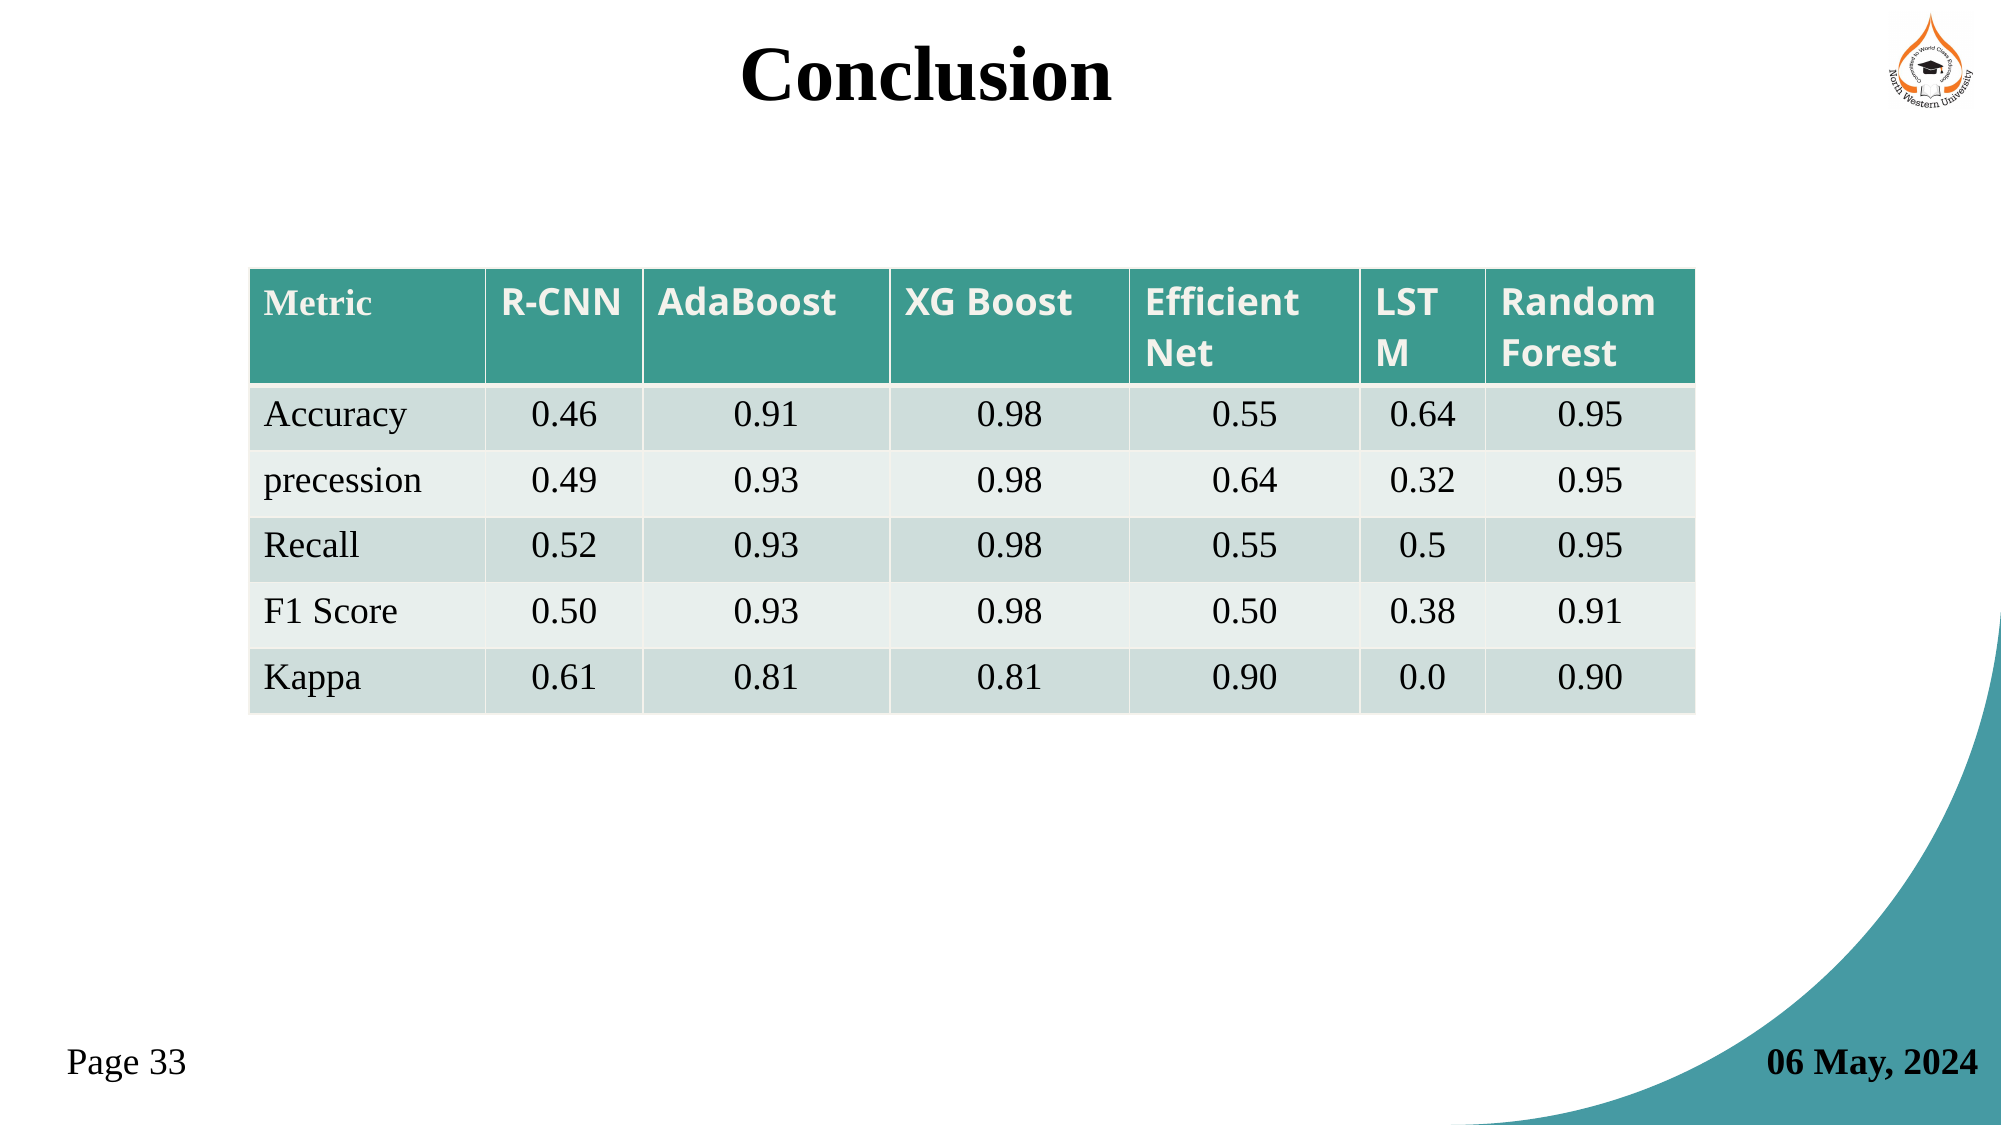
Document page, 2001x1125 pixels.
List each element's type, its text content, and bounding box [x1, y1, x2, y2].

table_cell 0.61 [486, 649, 642, 713]
table_cell 0.81 [644, 649, 889, 713]
table_cell 0.0 [1361, 649, 1485, 713]
table_cell 0.91 [644, 388, 889, 450]
table_cell 0.55 [1130, 518, 1359, 582]
table_cell Kappa [250, 649, 485, 713]
table_cell 0.5 [1361, 518, 1485, 582]
table_cell 0.55 [1130, 388, 1359, 450]
text_box Page 33 [51, 1029, 213, 1090]
table_header XG Boost [891, 269, 1129, 383]
table_cell 0.90 [1486, 649, 1695, 713]
table_cell 0.95 [1486, 388, 1695, 450]
table_cell 0.91 [1486, 583, 1695, 647]
table_cell precession [250, 452, 485, 516]
title Conclusion [724, 14, 1142, 136]
table_cell 0.49 [486, 452, 642, 516]
table_cell 0.46 [486, 388, 642, 450]
table_cell 0.52 [486, 518, 642, 582]
table_header Efficient Net [1130, 269, 1359, 383]
table_header R-CNN [486, 269, 642, 383]
table_cell F1 Score [250, 583, 485, 647]
picture [1888, 11, 1974, 109]
text_box 06 May, 2024 [1751, 1029, 2000, 1090]
table_header LSTM [1361, 269, 1485, 383]
table_cell 0.95 [1486, 518, 1695, 582]
table_cell Recall [250, 518, 485, 582]
table_cell 0.93 [644, 518, 889, 582]
table_header Metric [250, 269, 485, 383]
table_cell 0.50 [486, 583, 642, 647]
table_cell 0.93 [644, 583, 889, 647]
table_cell 0.98 [891, 583, 1129, 647]
table_cell 0.64 [1130, 452, 1359, 516]
table_cell 0.98 [891, 452, 1129, 516]
table_cell 0.50 [1130, 583, 1359, 647]
table_cell 0.98 [891, 388, 1129, 450]
table_header AdaBoost [644, 269, 889, 383]
table_cell 0.81 [891, 649, 1129, 713]
table_cell 0.38 [1361, 583, 1485, 647]
table_cell 0.93 [644, 452, 889, 516]
table_cell 0.98 [891, 518, 1129, 582]
table_cell 0.90 [1130, 649, 1359, 713]
table_cell 0.64 [1361, 388, 1485, 450]
table_cell Accuracy [250, 388, 485, 450]
table_cell 0.32 [1361, 452, 1485, 516]
table_cell 0.95 [1486, 452, 1695, 516]
table_header Random Forest [1486, 269, 1695, 383]
